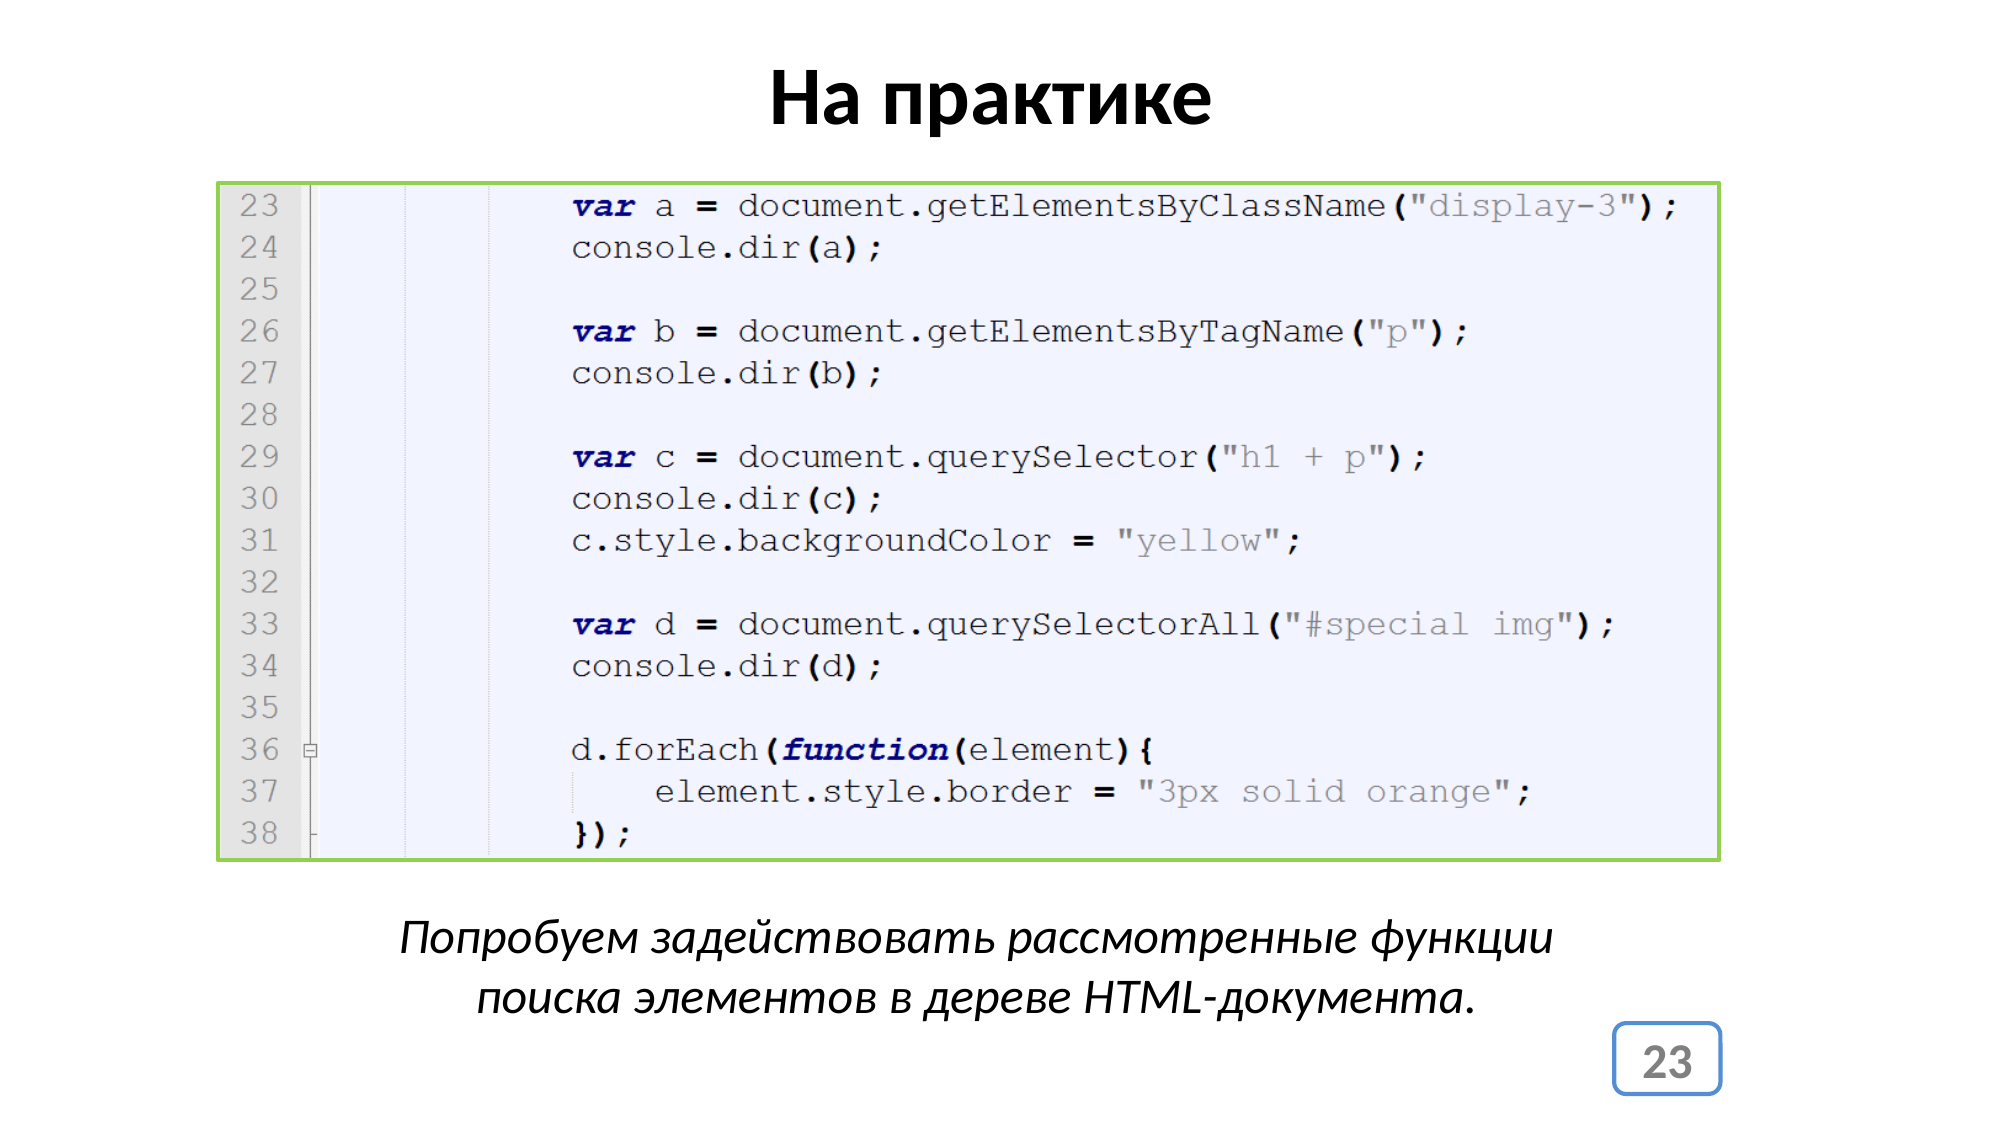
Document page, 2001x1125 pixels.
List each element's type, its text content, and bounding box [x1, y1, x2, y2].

text_box На практике [754, 33, 1229, 149]
text_box 23 [1612, 1021, 1723, 1097]
text_box Попробуем задействовать рассмотренные функции поиска элементов в дереве HTML-документа. [373, 896, 1579, 1032]
picture [220, 185, 1717, 858]
